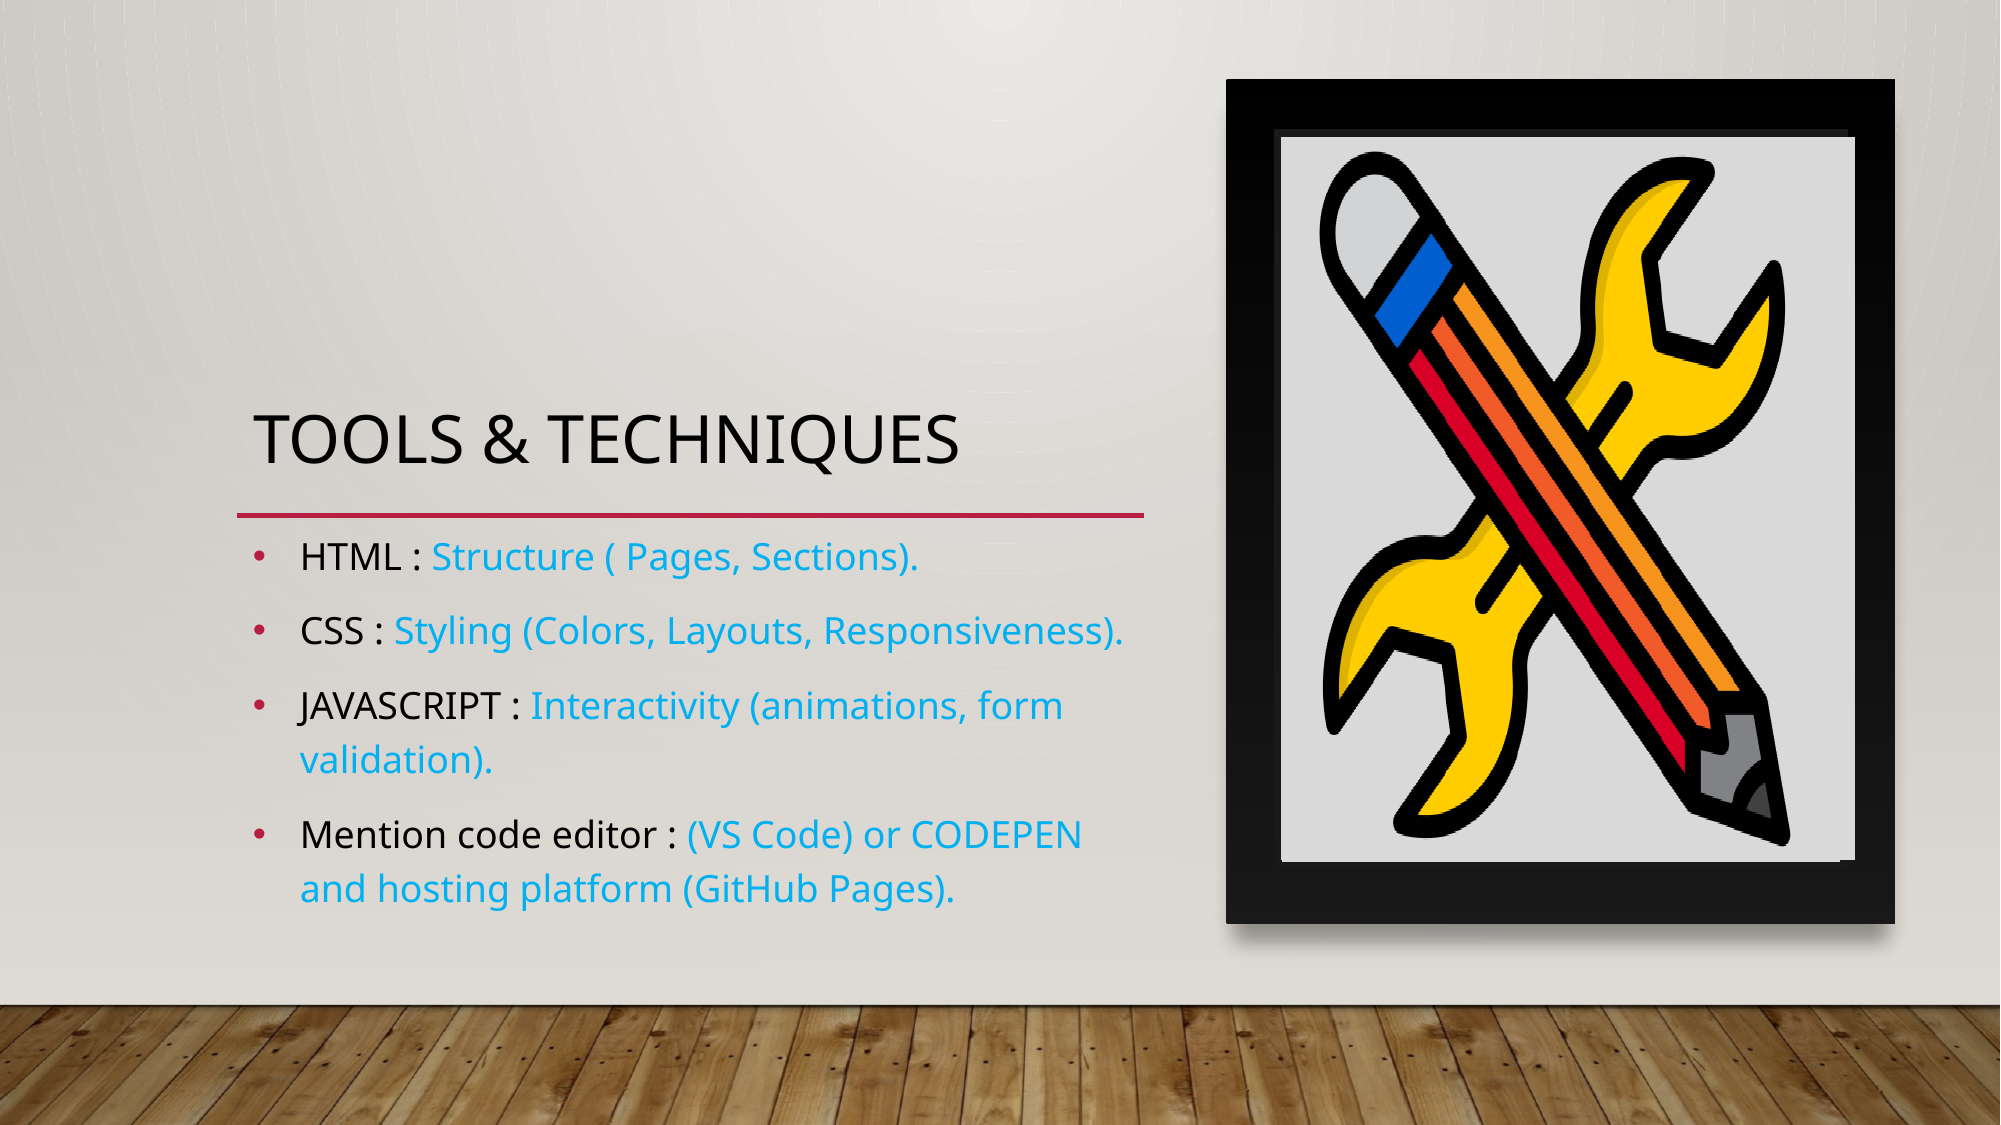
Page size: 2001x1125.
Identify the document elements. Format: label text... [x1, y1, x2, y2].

picture [0, 1005, 2000, 1125]
picture [1280, 136, 1856, 860]
list HTML : Structure ( Pages, Sections). CSS : Styling (Colors, Layouts, Responsiveness). JAVASCRIPT : Interactivity (animations, form validation). Mention code editor : (VS Code) or CODEPEN and hosting platform (GitHub Pages). [237, 516, 1145, 964]
title TOOLS & TECHNIQUES [238, 185, 1146, 486]
